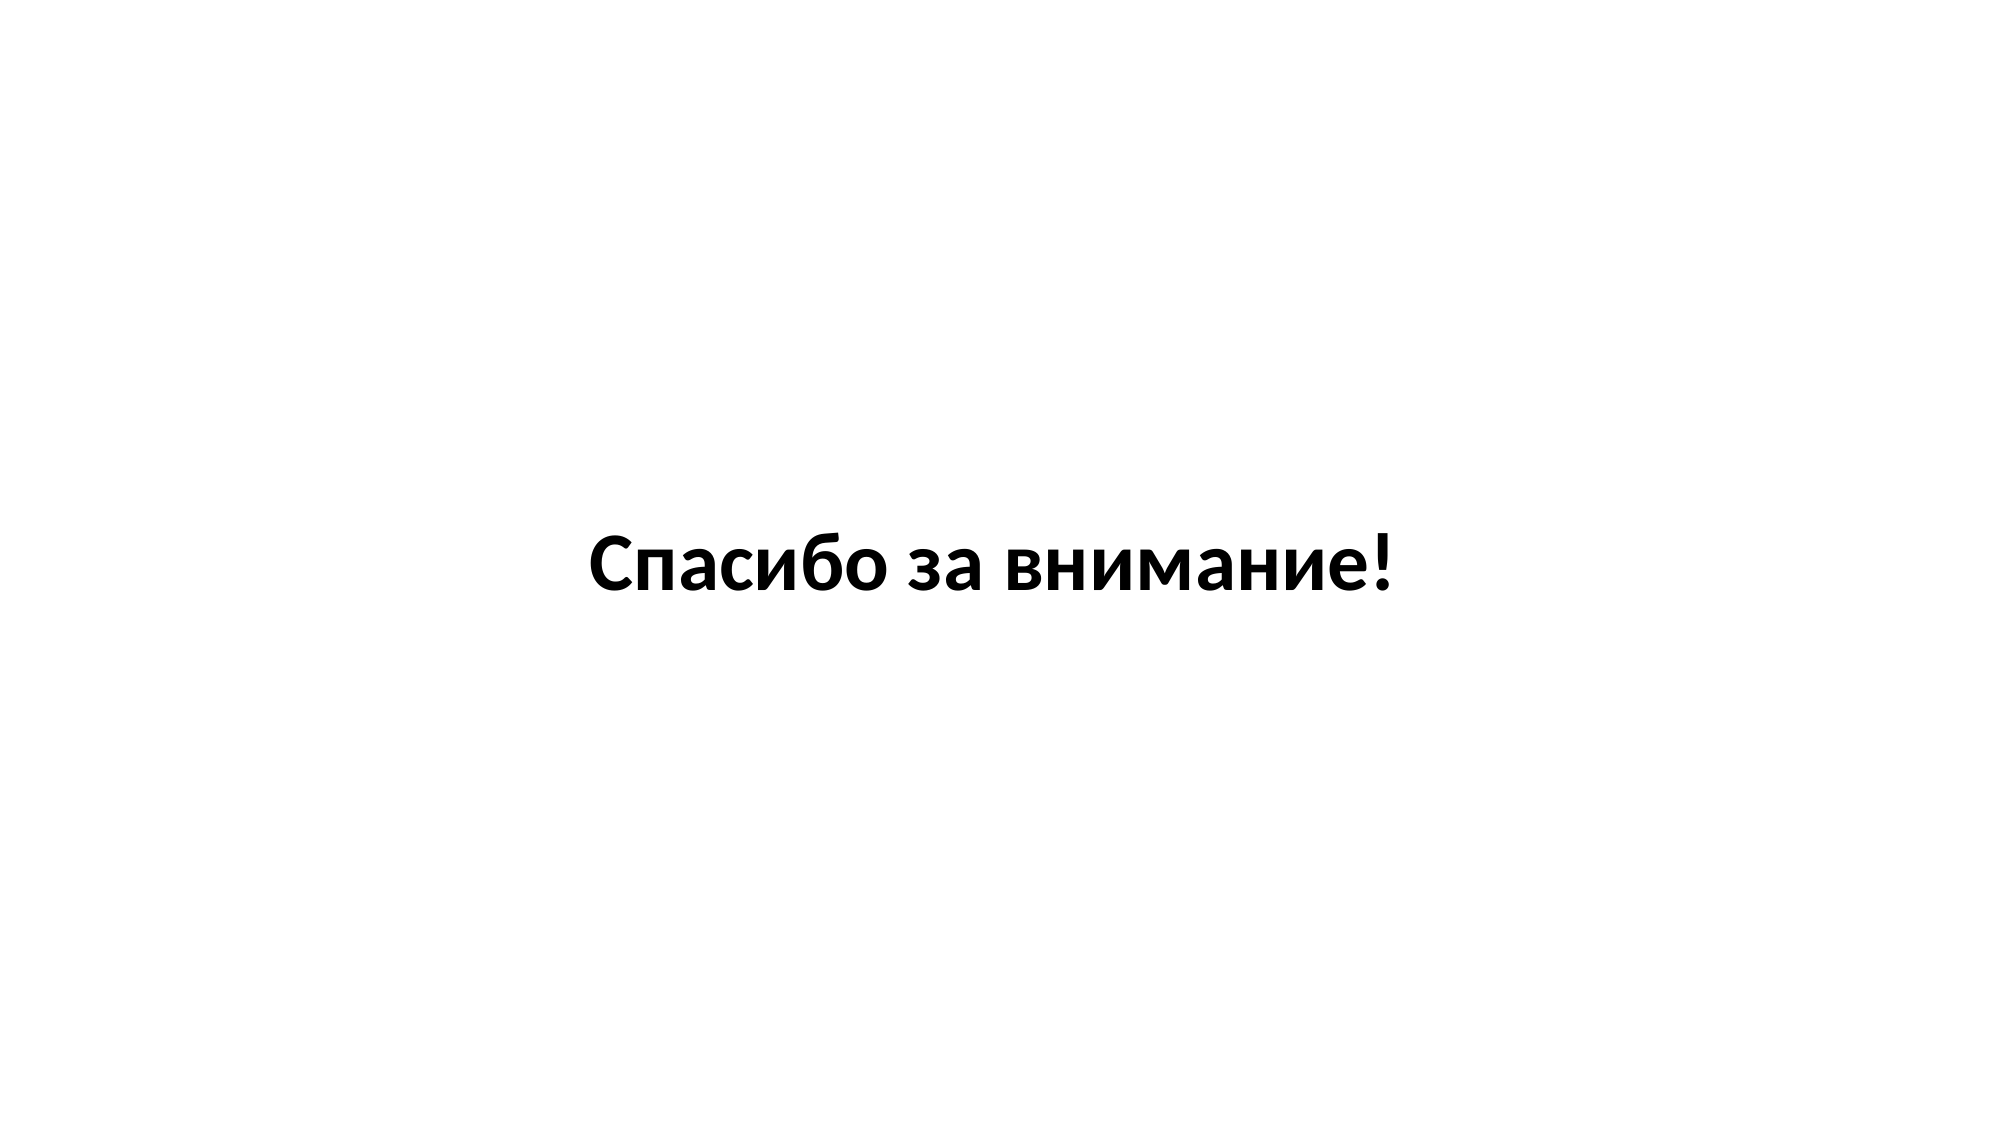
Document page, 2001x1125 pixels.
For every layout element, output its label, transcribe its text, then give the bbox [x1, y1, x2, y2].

list Спасибо за внимание! [131, 510, 1857, 605]
